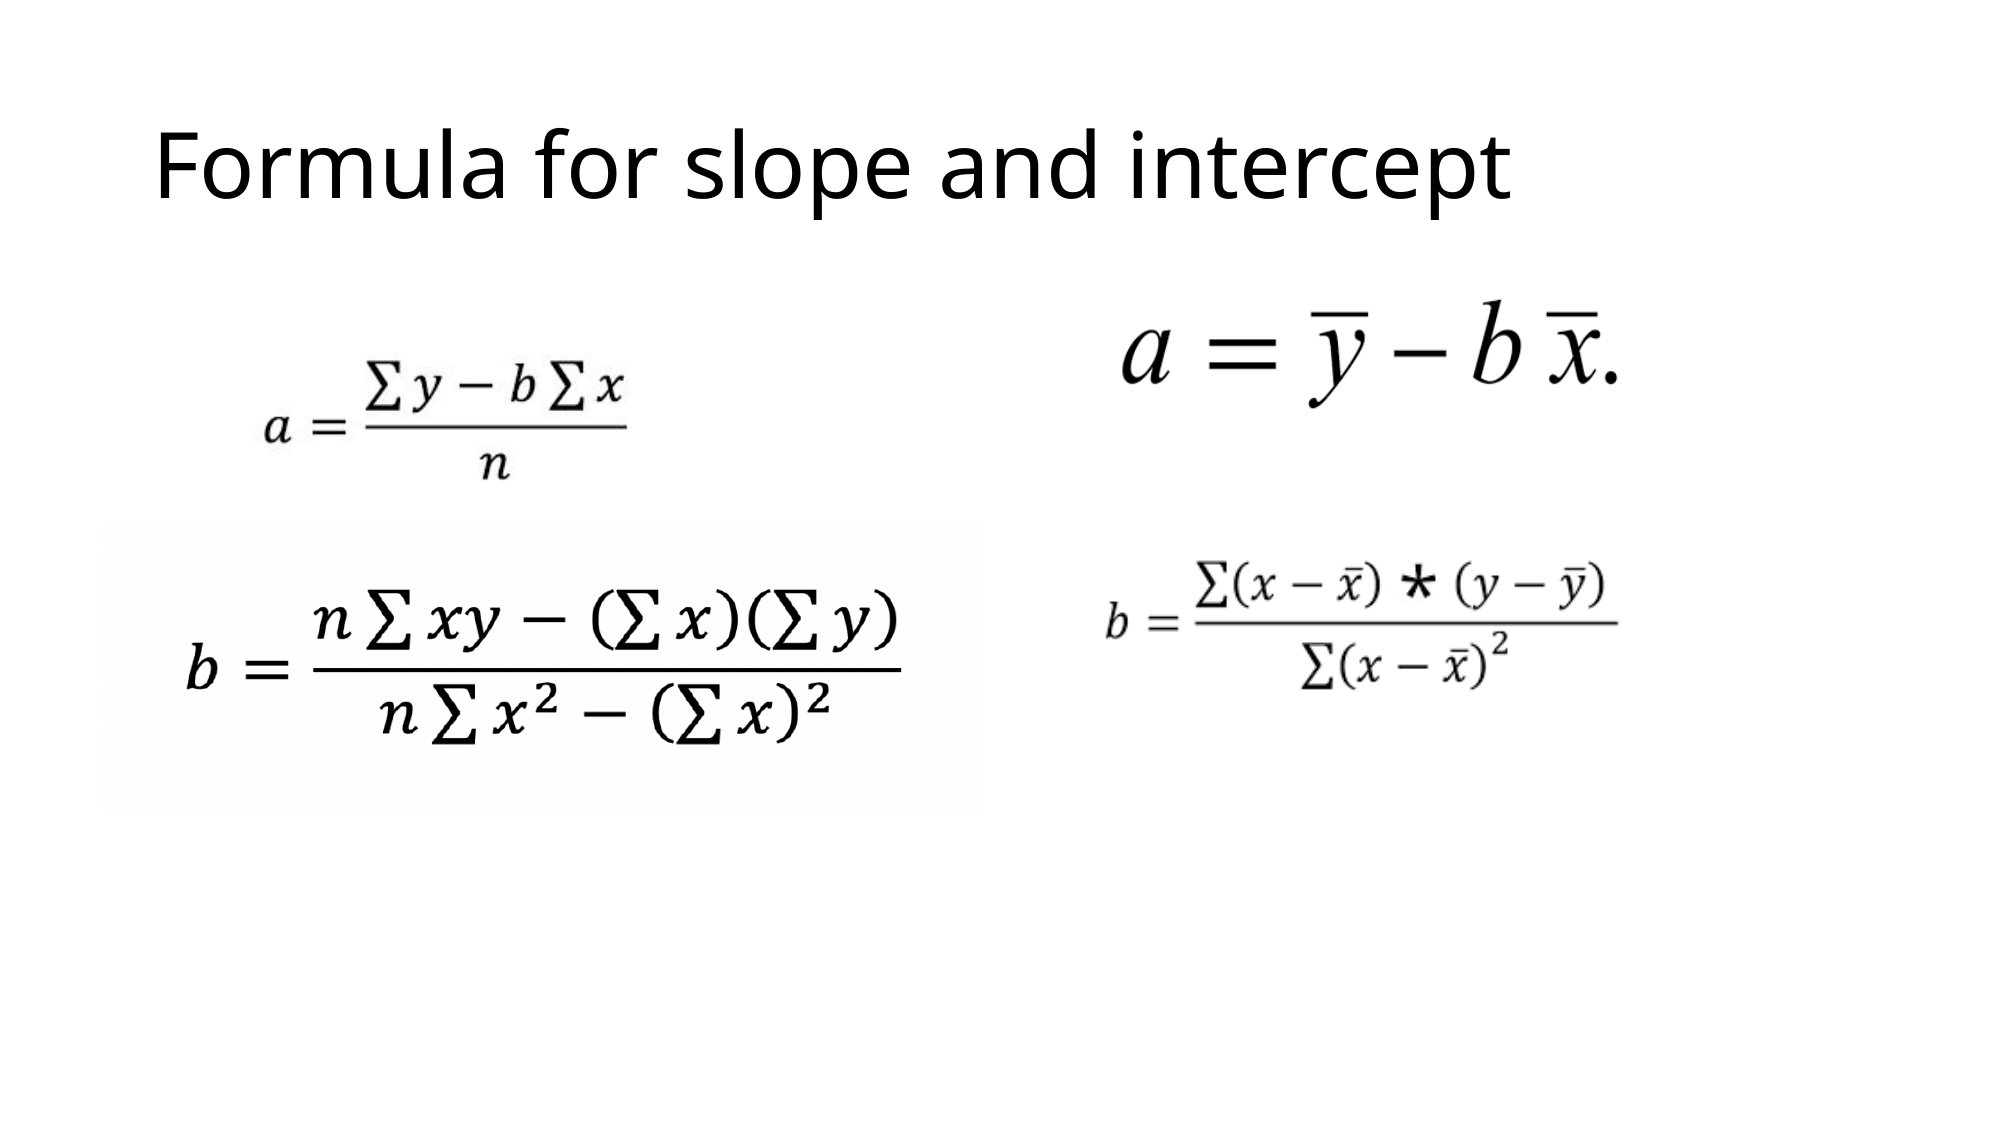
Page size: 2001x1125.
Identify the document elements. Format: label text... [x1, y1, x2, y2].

picture [1083, 466, 1623, 779]
title Formula for slope and intercept [137, 59, 1863, 278]
picture [1120, 277, 1623, 425]
picture [102, 304, 984, 811]
